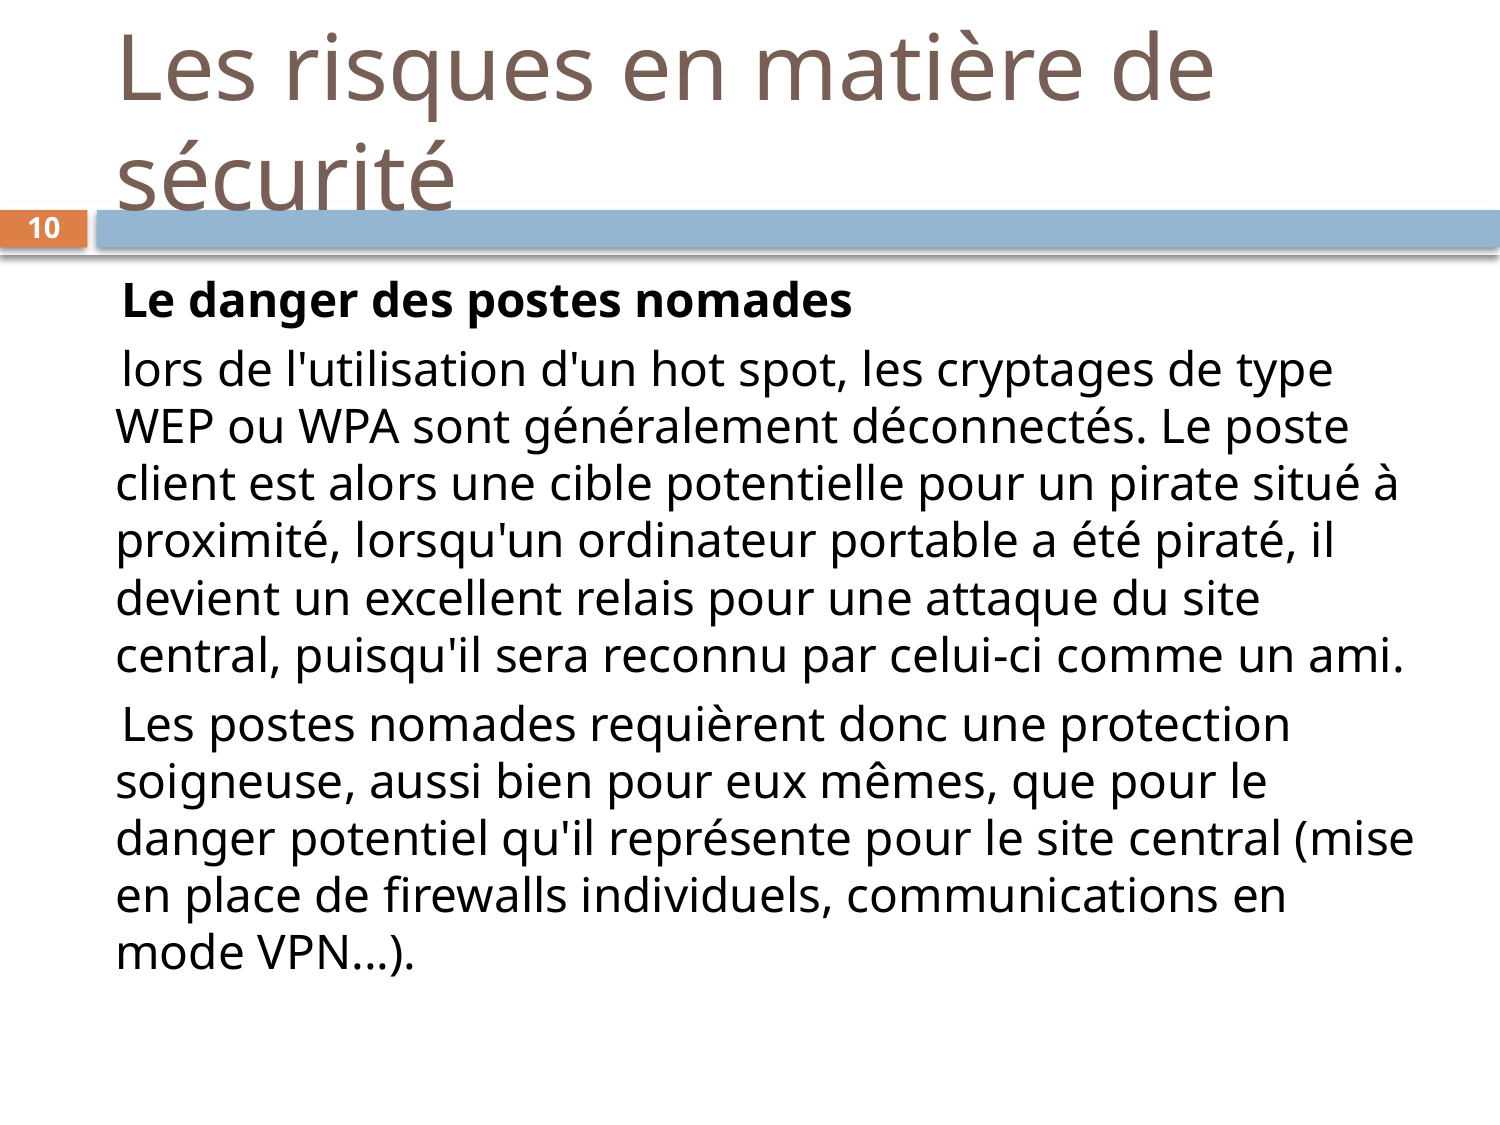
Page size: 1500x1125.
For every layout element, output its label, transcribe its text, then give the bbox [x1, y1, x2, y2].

title Les risques en matière de sécurité [100, 37, 1438, 200]
slide_number 10 [0, 208, 88, 249]
list Le danger des postes nomades lors de l'utilisation d'un hot spot, les cryptages de type WEP ou WPA sont généralement déconnectés. Le poste client est alors une cible potentielle pour un pirate situé à proximité, lorsqu'un ordinateur portable a été piraté, il devient un excellent relais pour une attaque du site central, puisqu'il sera reconnu par celui-ci comme un ami. Les postes nomades requièrent donc une protection soigneuse, aussi bien pour eux mêmes, que pour le danger potentiel qu'il représente pour le site central (mise en place de firewalls individuels, communications en mode VPN...). [100, 262, 1438, 1000]
